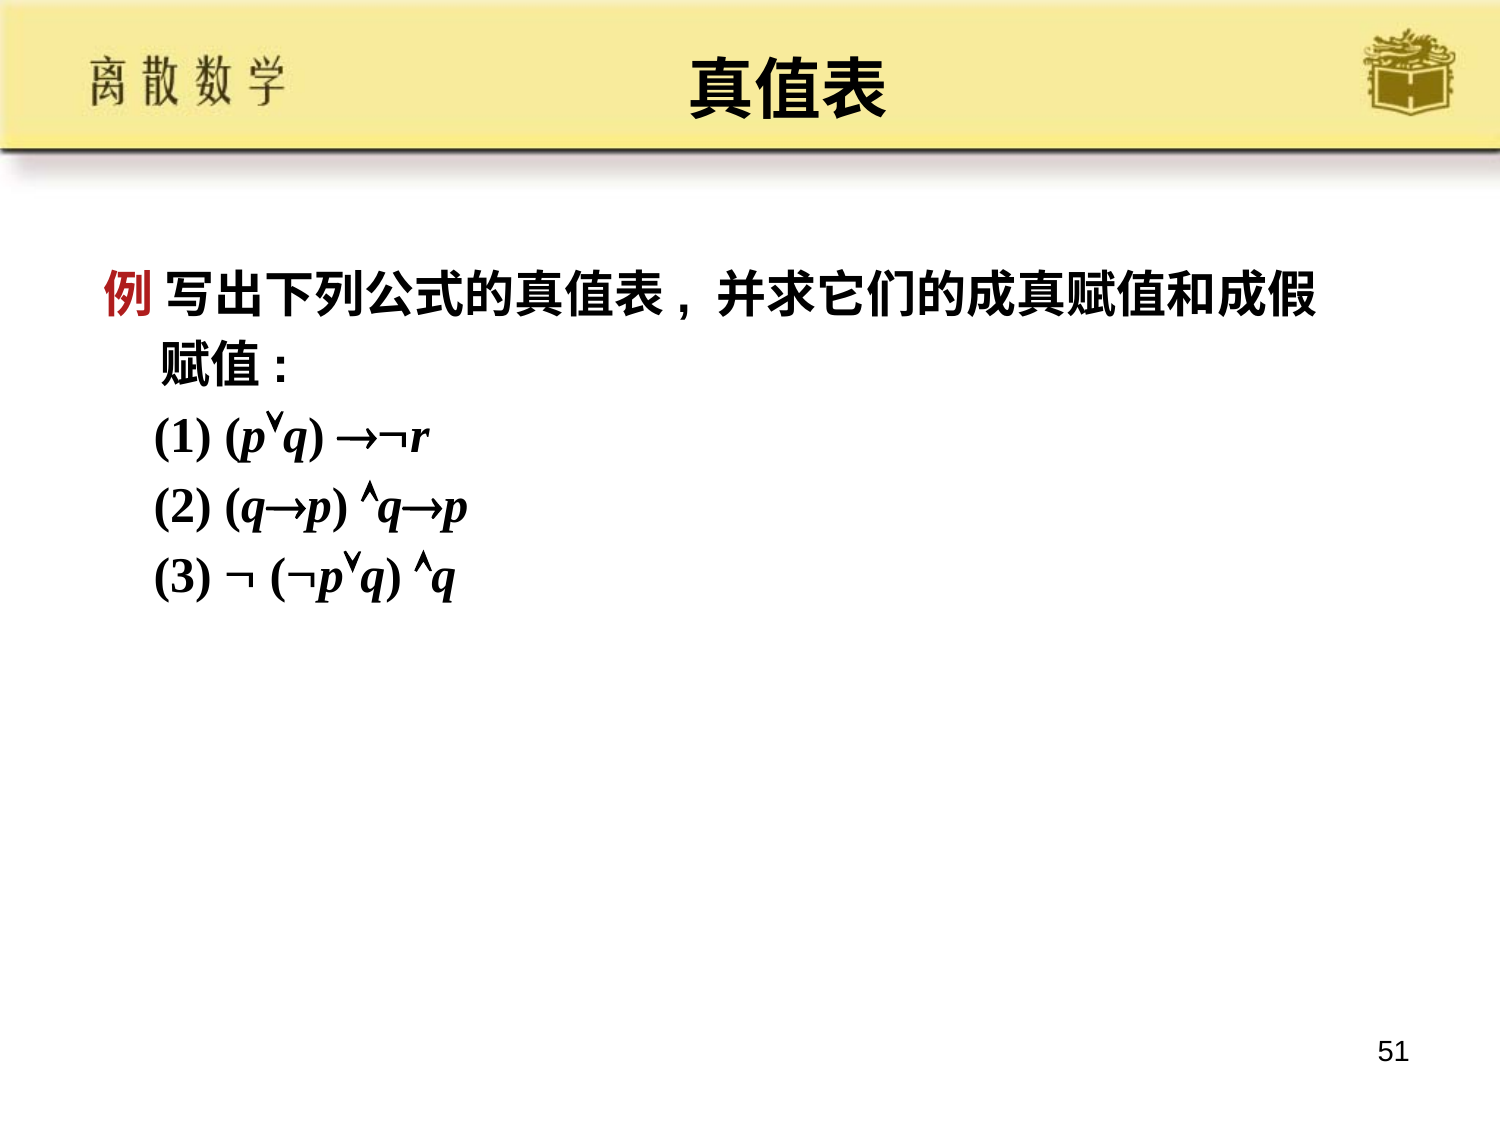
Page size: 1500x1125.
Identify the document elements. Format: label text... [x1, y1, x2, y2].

list 例 写出下列公式的真值表, 并求它们的成真赋值和成假 赋值: (1) (pq) r (2) (qp) qp (3)  (pq) q [88, 255, 1439, 669]
slide_number 51 [1074, 1024, 1425, 1103]
picture [0, 0, 1500, 1125]
text_box 真值表 [673, 38, 904, 134]
